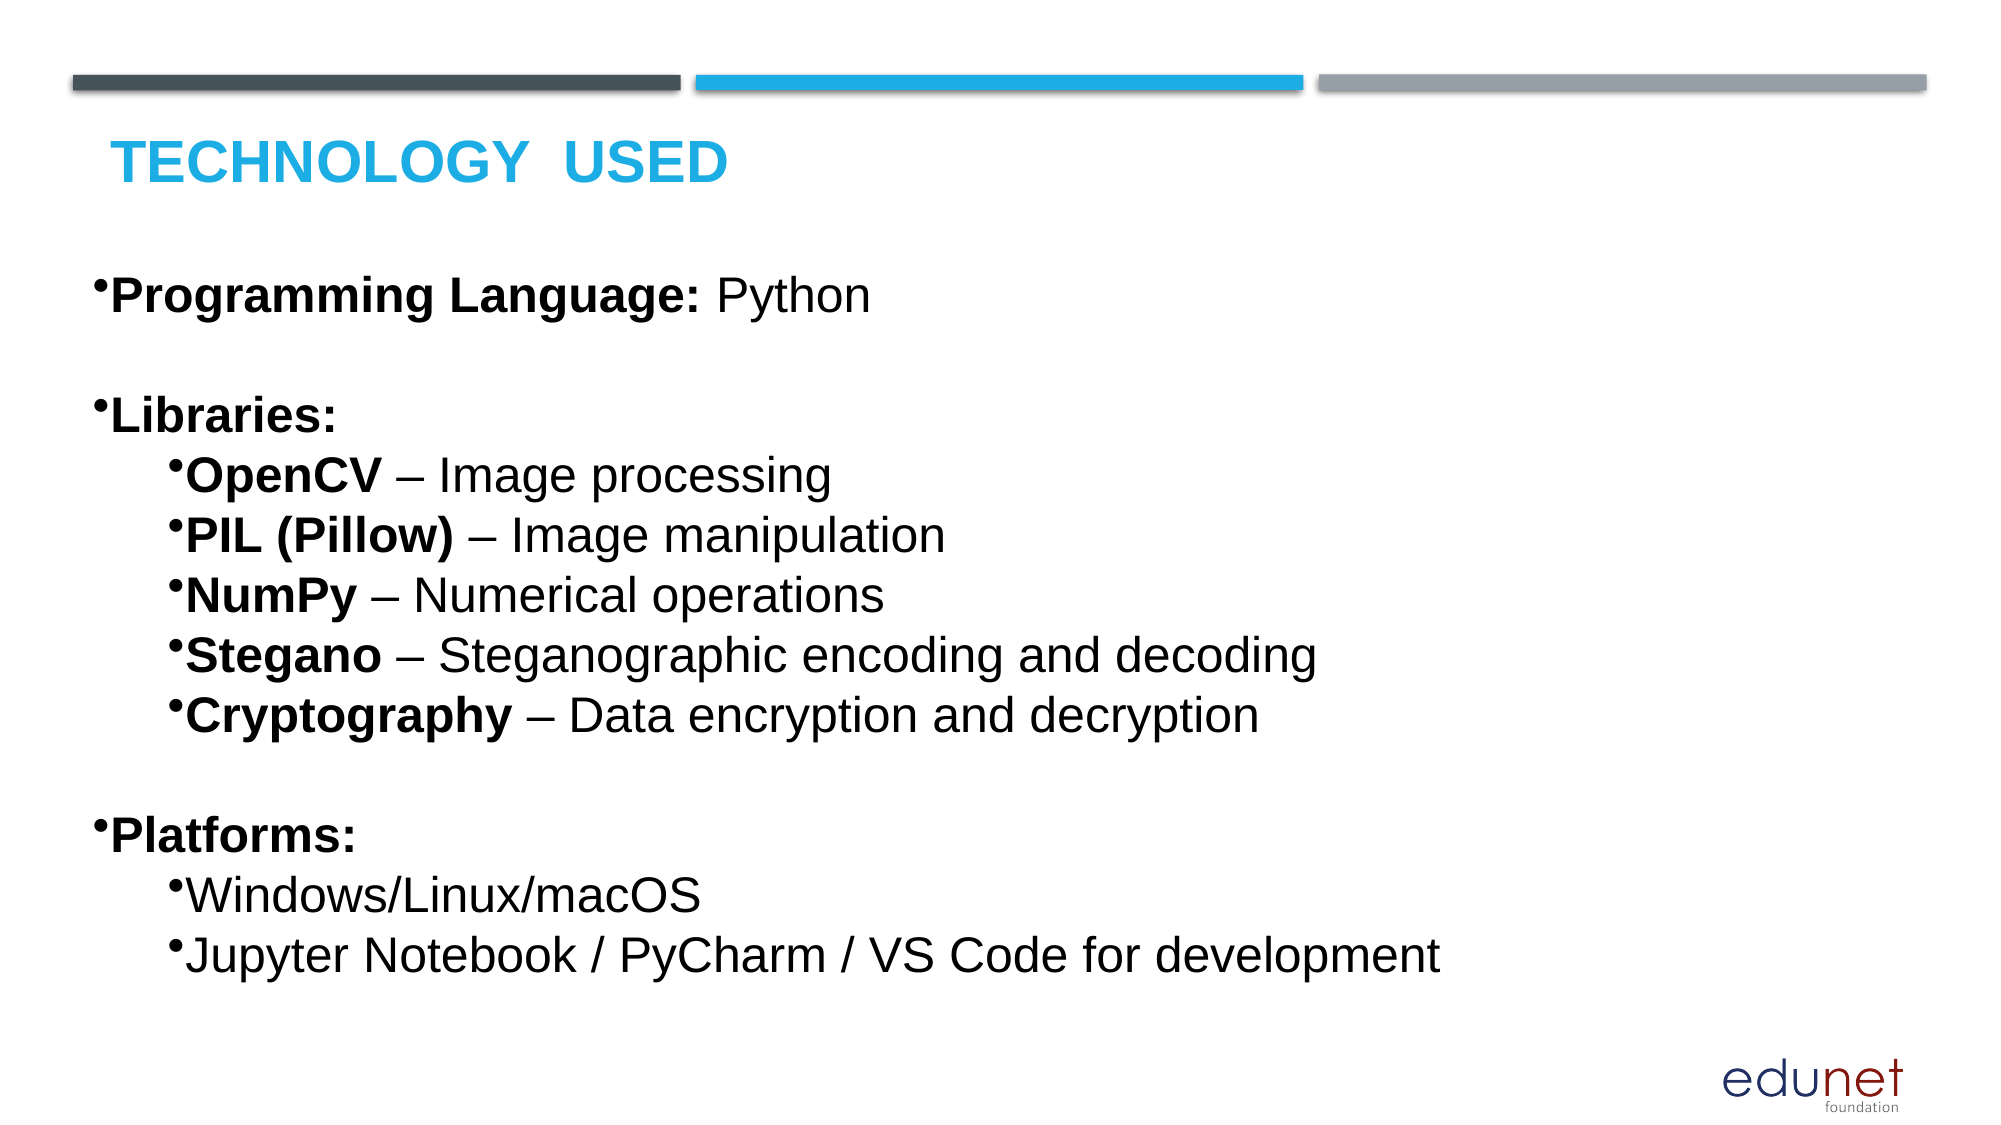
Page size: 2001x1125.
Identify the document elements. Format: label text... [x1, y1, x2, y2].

list Mention libraries, platforms, [525, 966, 1978, 1125]
text_box Programming Language: Python Libraries: OpenCV – Image processing PIL (Pillow) – Image manipulation NumPy – Numerical operations Stegano – Steganographic encoding and decoding Cryptography – Data encryption and decryption Platforms: Windows/Linux/macOS Jupyter Notebook / PyCharm / VS Code for development [77, 194, 1905, 1035]
title Technology used [95, 115, 1905, 194]
